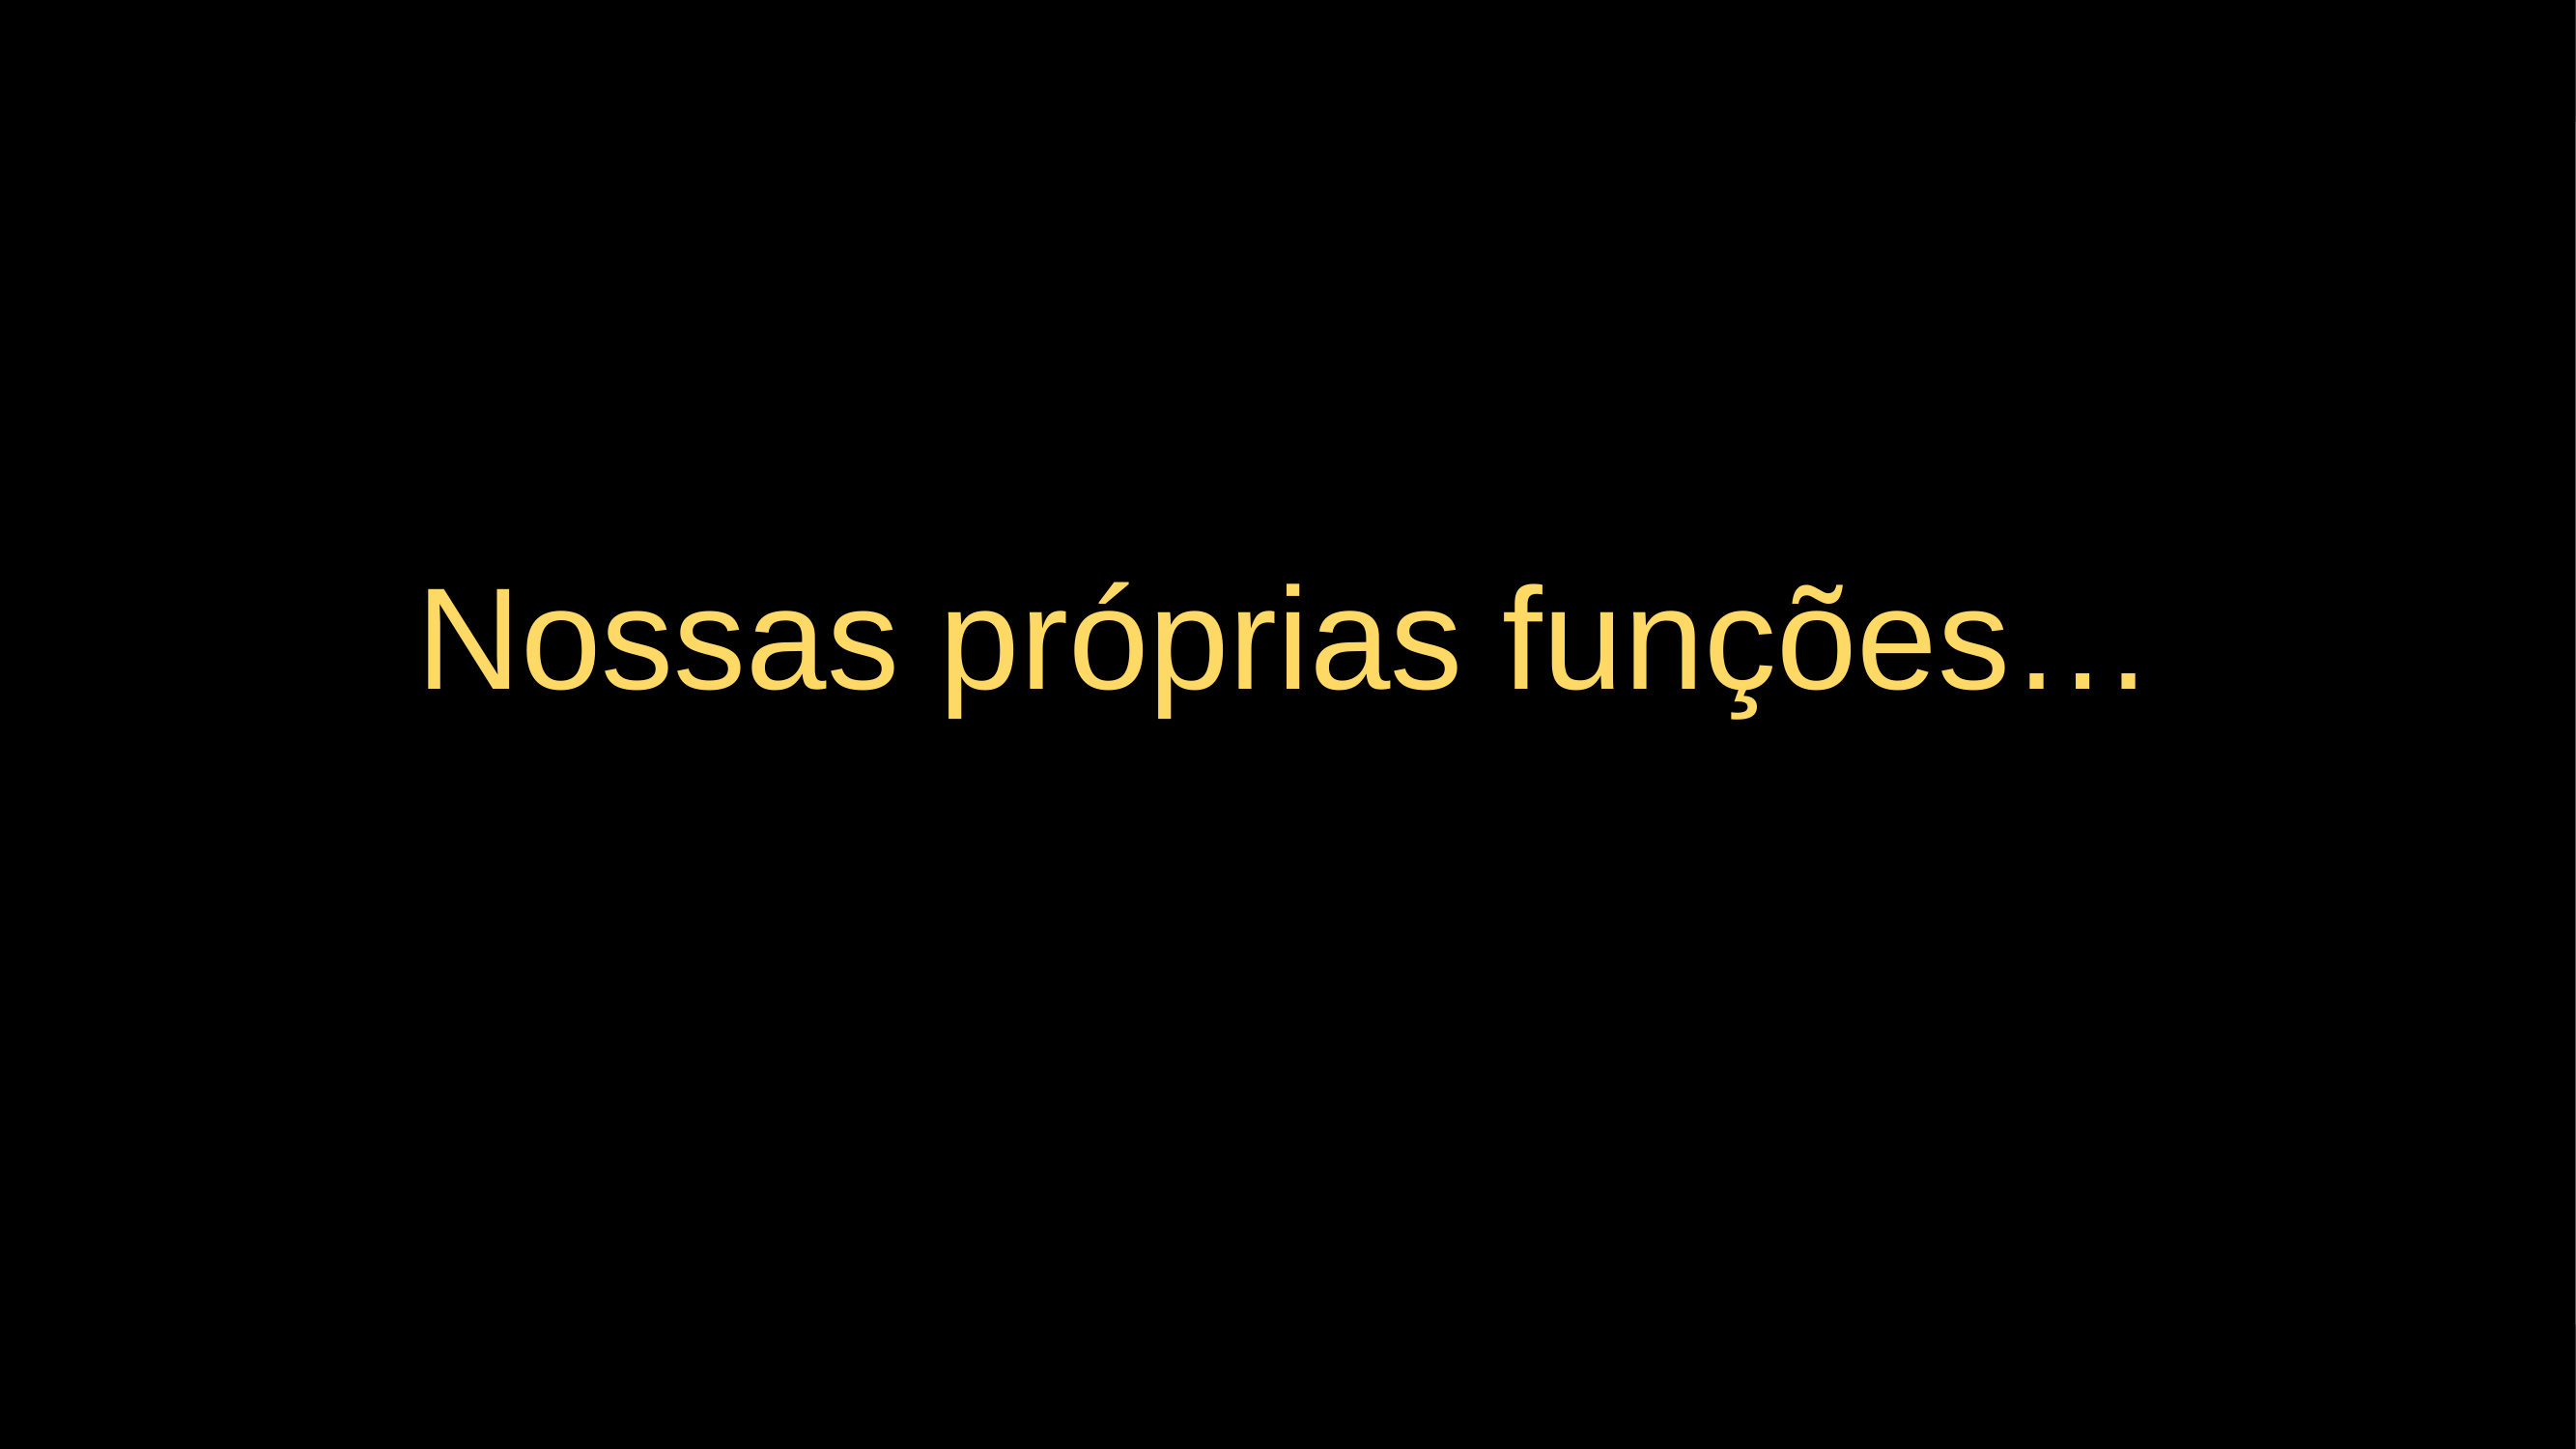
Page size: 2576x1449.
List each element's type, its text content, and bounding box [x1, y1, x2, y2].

text_box Nossas próprias funções… [183, 243, 2391, 733]
